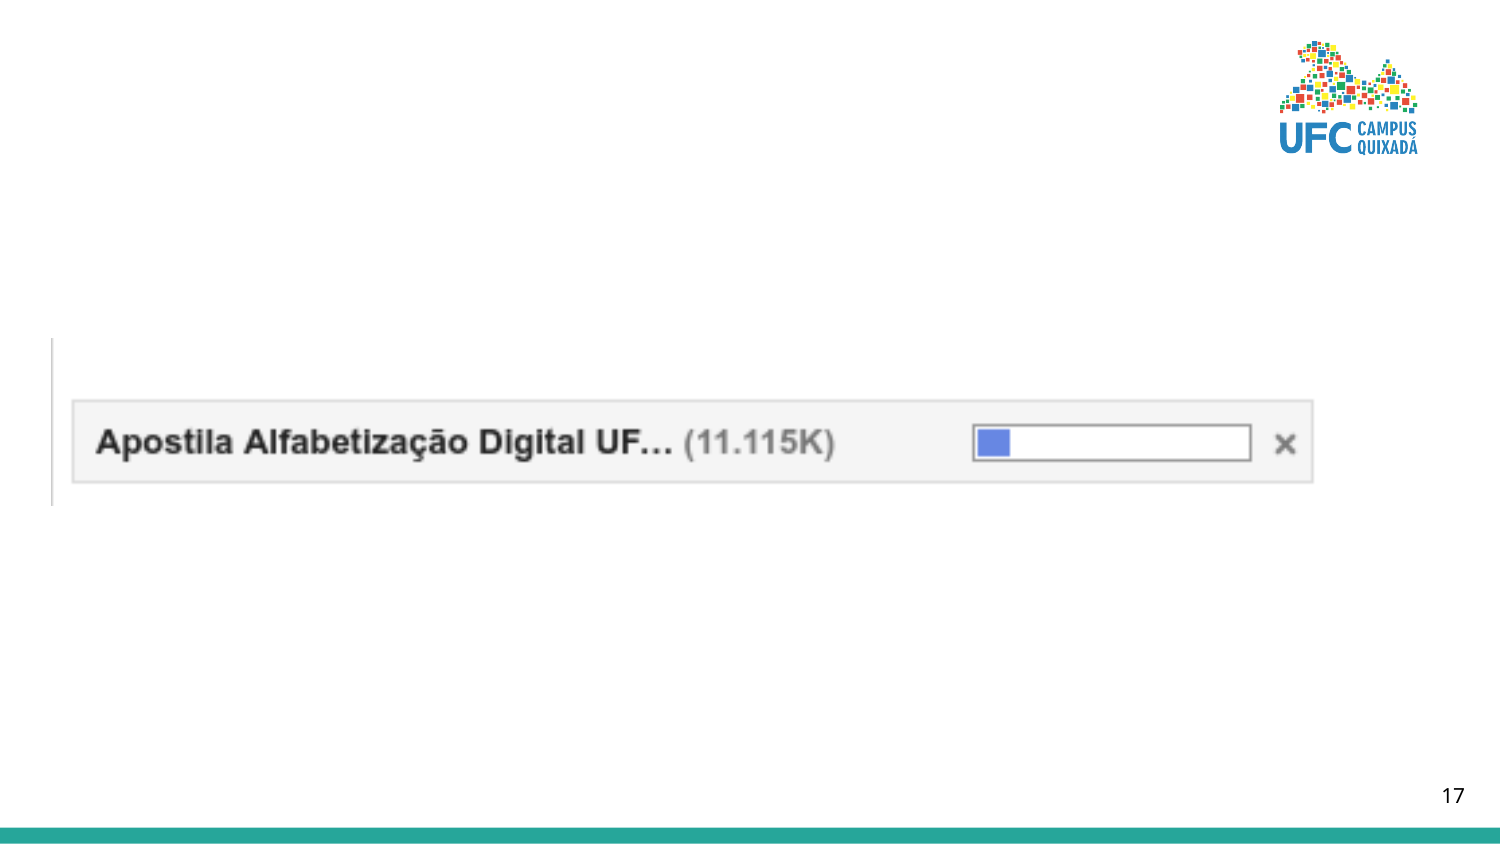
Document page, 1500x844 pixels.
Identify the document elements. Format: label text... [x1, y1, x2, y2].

slide_number ‹#› [1389, 764, 1480, 830]
picture [50, 338, 1450, 506]
picture [1236, 19, 1456, 175]
